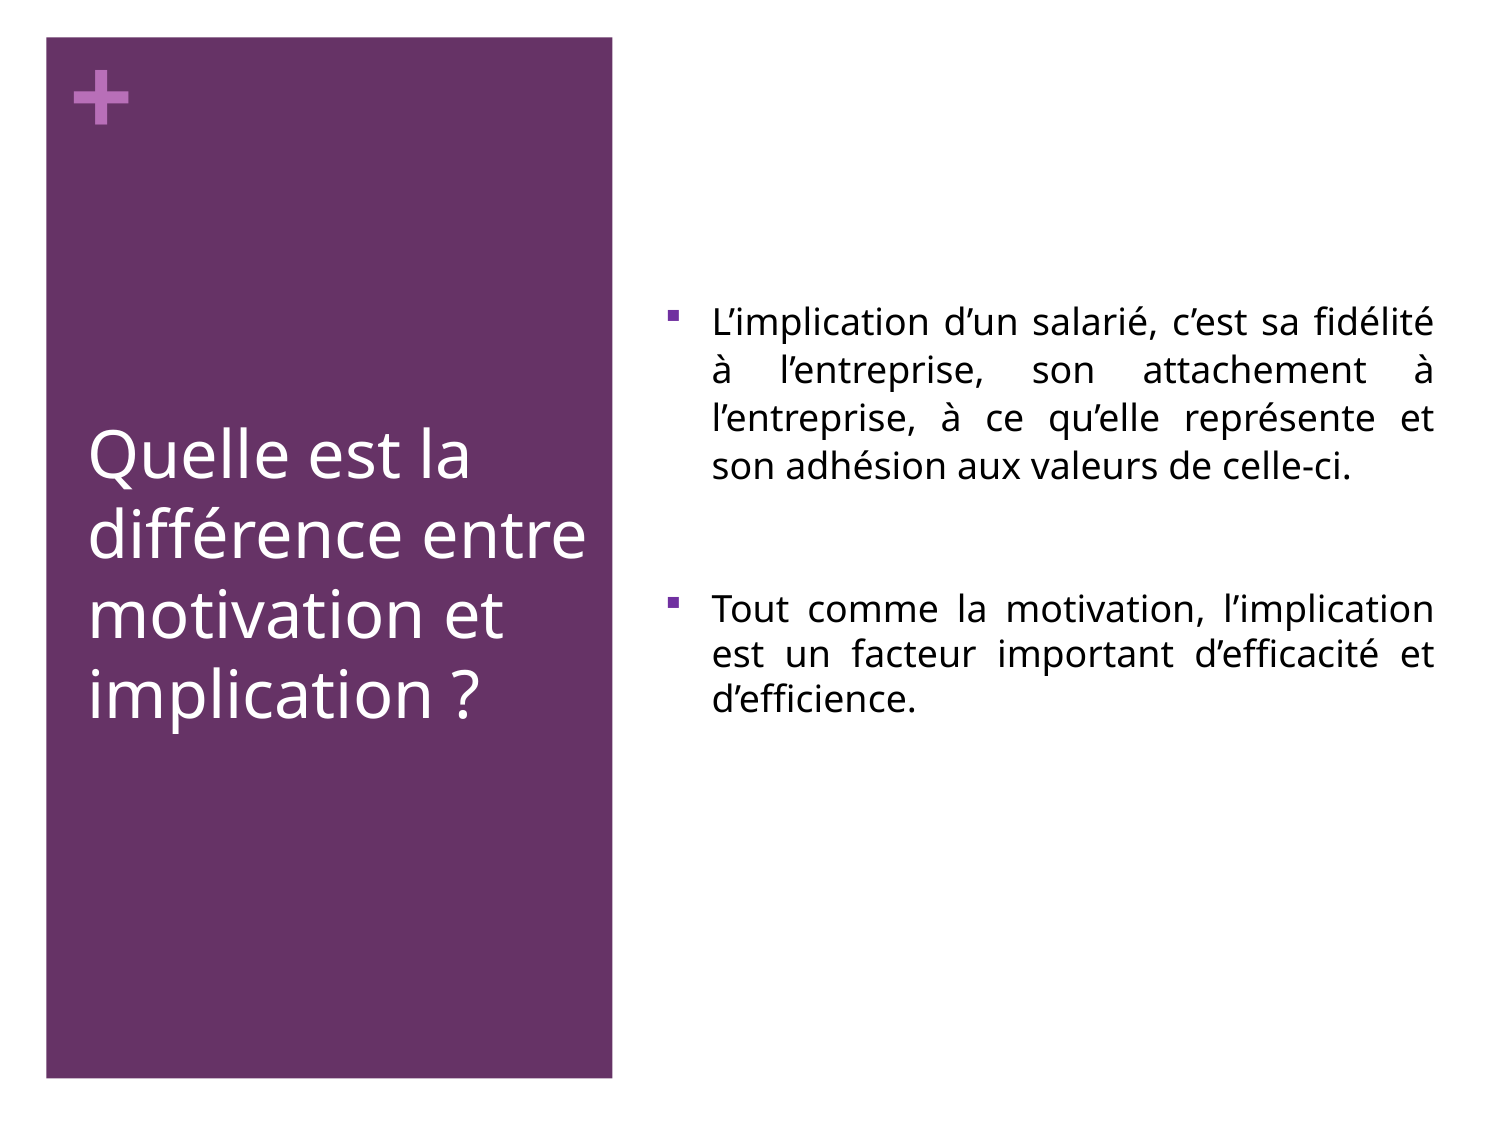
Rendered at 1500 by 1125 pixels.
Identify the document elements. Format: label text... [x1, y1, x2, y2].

text_box + [67, 22, 147, 213]
text_box Quelle est la différence entre motivation et implication ? [87, 409, 591, 812]
text_box L’implication d’un salarié, c’est sa fidélité à l’entreprise, son attachement à l’entreprise, à ce qu’elle représente et son adhésion aux valeurs de celle-ci. Tout comme la motivation, l’implication est un facteur important d’efficacité et d’efficience. [649, 287, 1450, 821]
